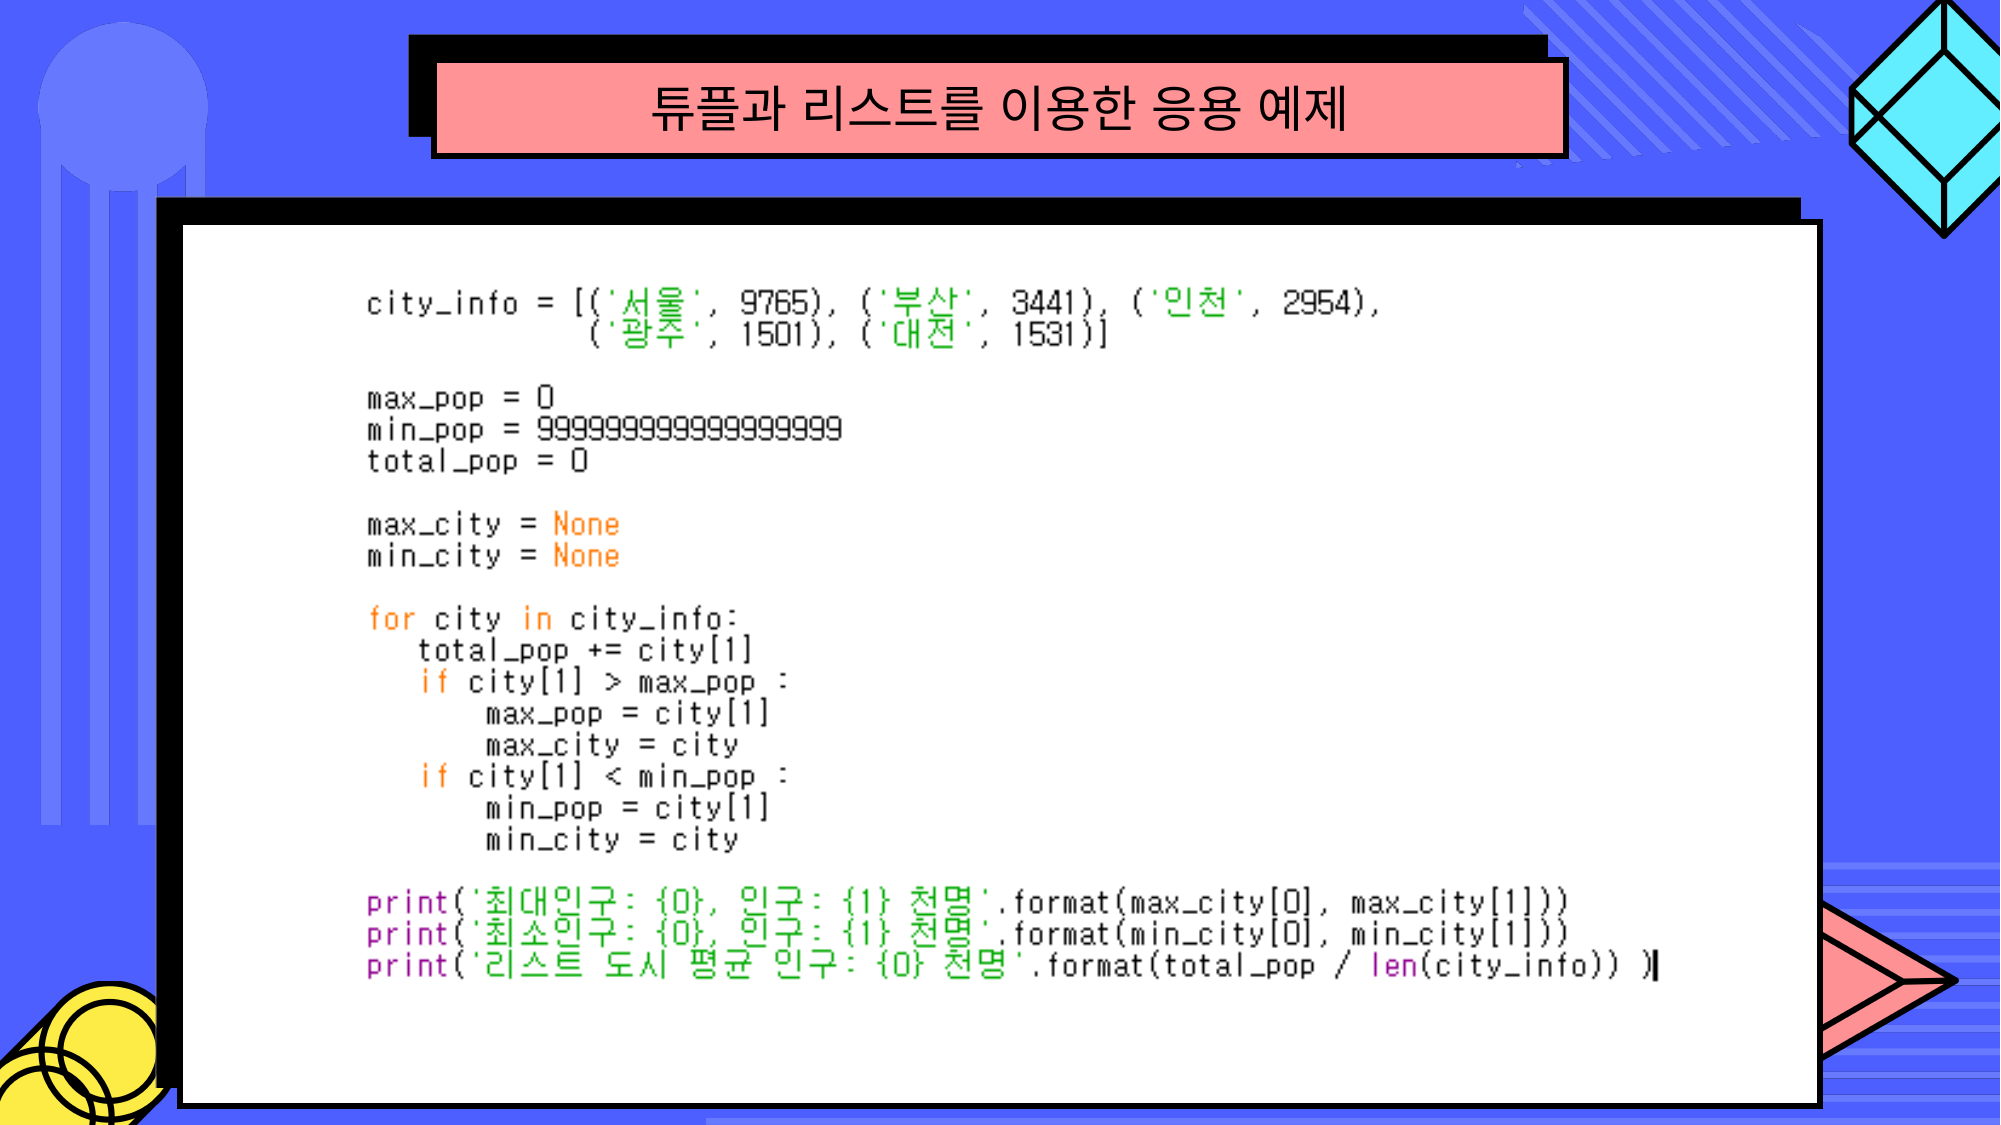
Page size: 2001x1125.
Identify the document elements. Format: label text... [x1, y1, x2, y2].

text_box 튜플과 리스트를 이용한 응용 예제 [433, 59, 1567, 157]
text_box [179, 221, 1821, 1107]
picture [706, 862, 2000, 1125]
picture [0, 981, 181, 1125]
picture [362, 281, 1690, 1011]
picture [39, 23, 208, 824]
picture [1516, 0, 2000, 239]
